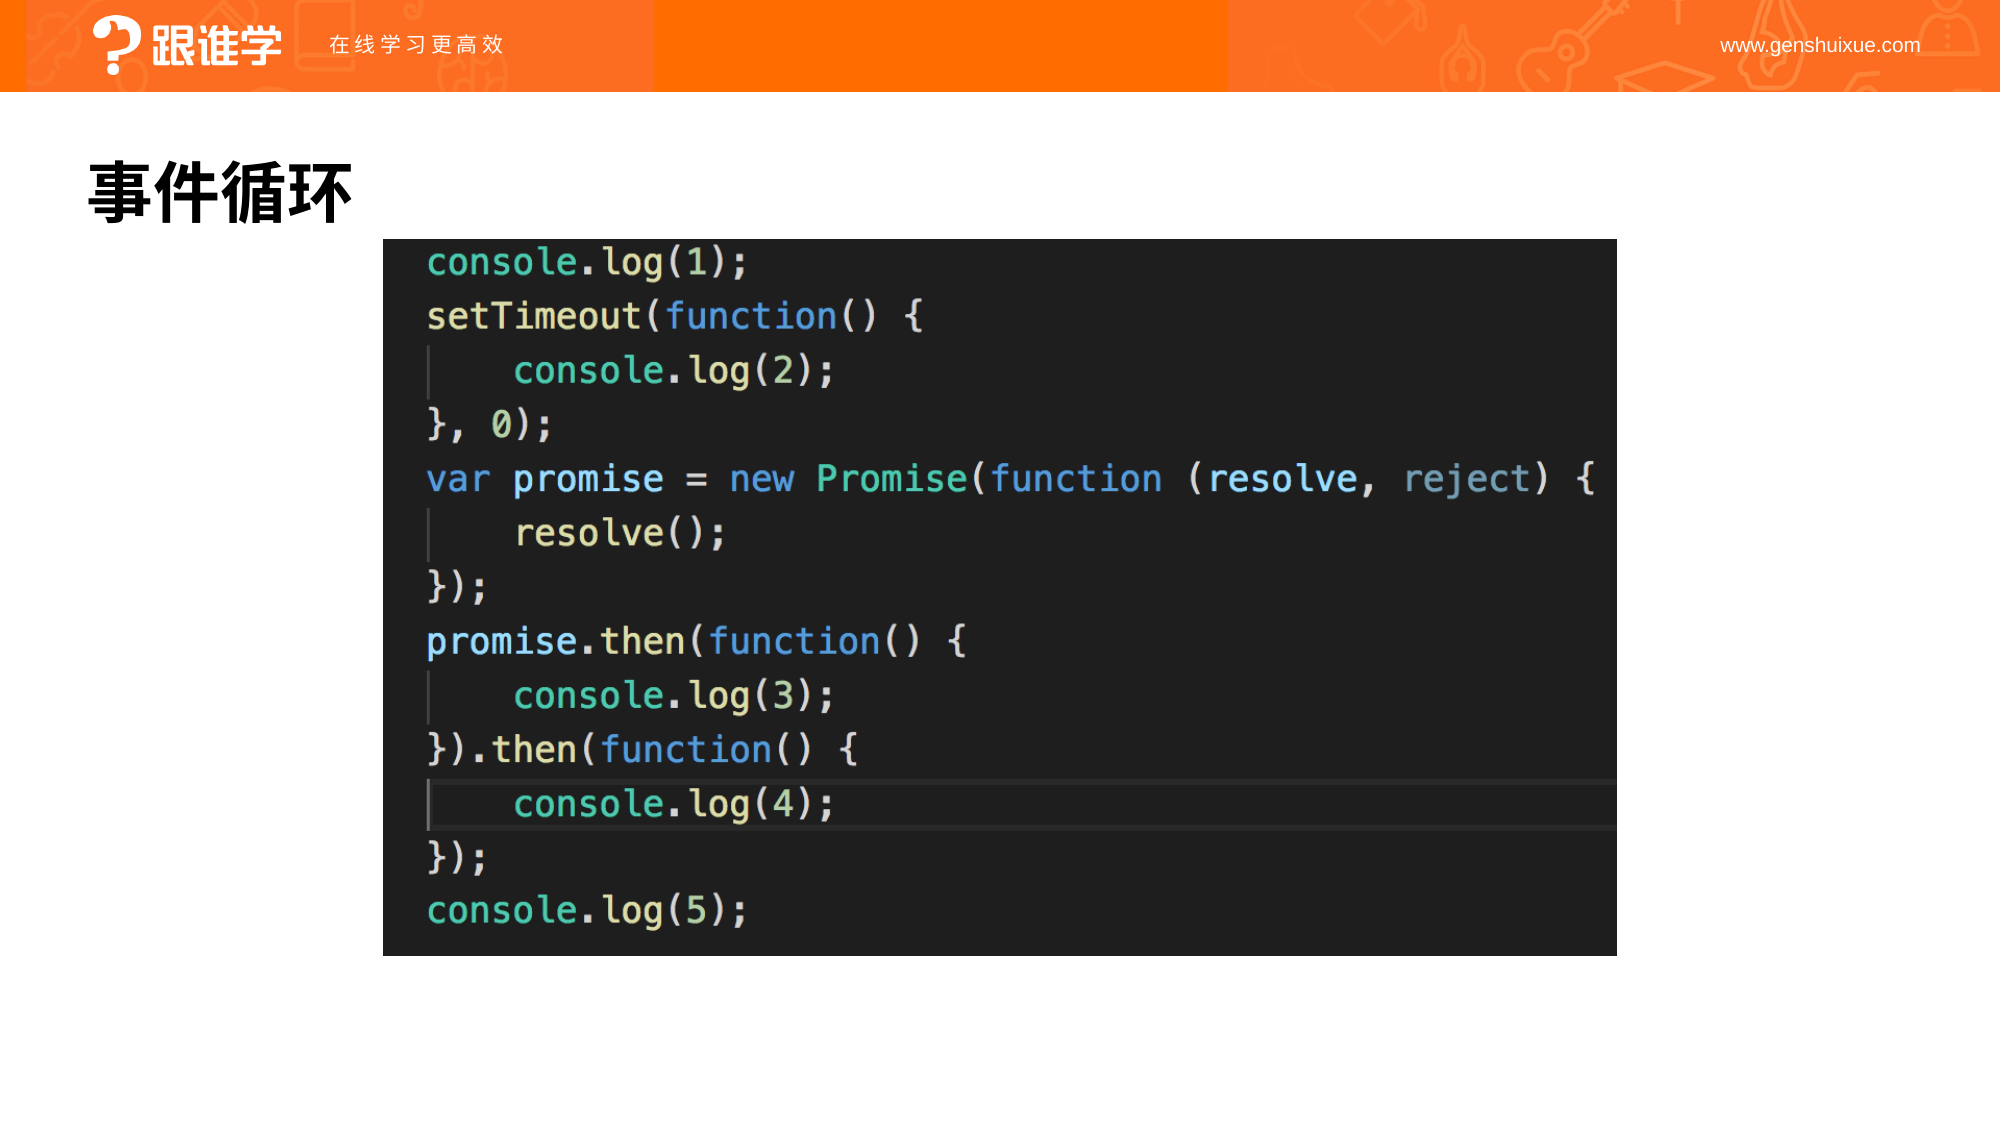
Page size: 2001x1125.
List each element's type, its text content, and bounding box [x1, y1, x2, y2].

picture [0, 0, 2000, 92]
picture [383, 239, 1617, 956]
text_box 事件循环 [72, 143, 369, 238]
